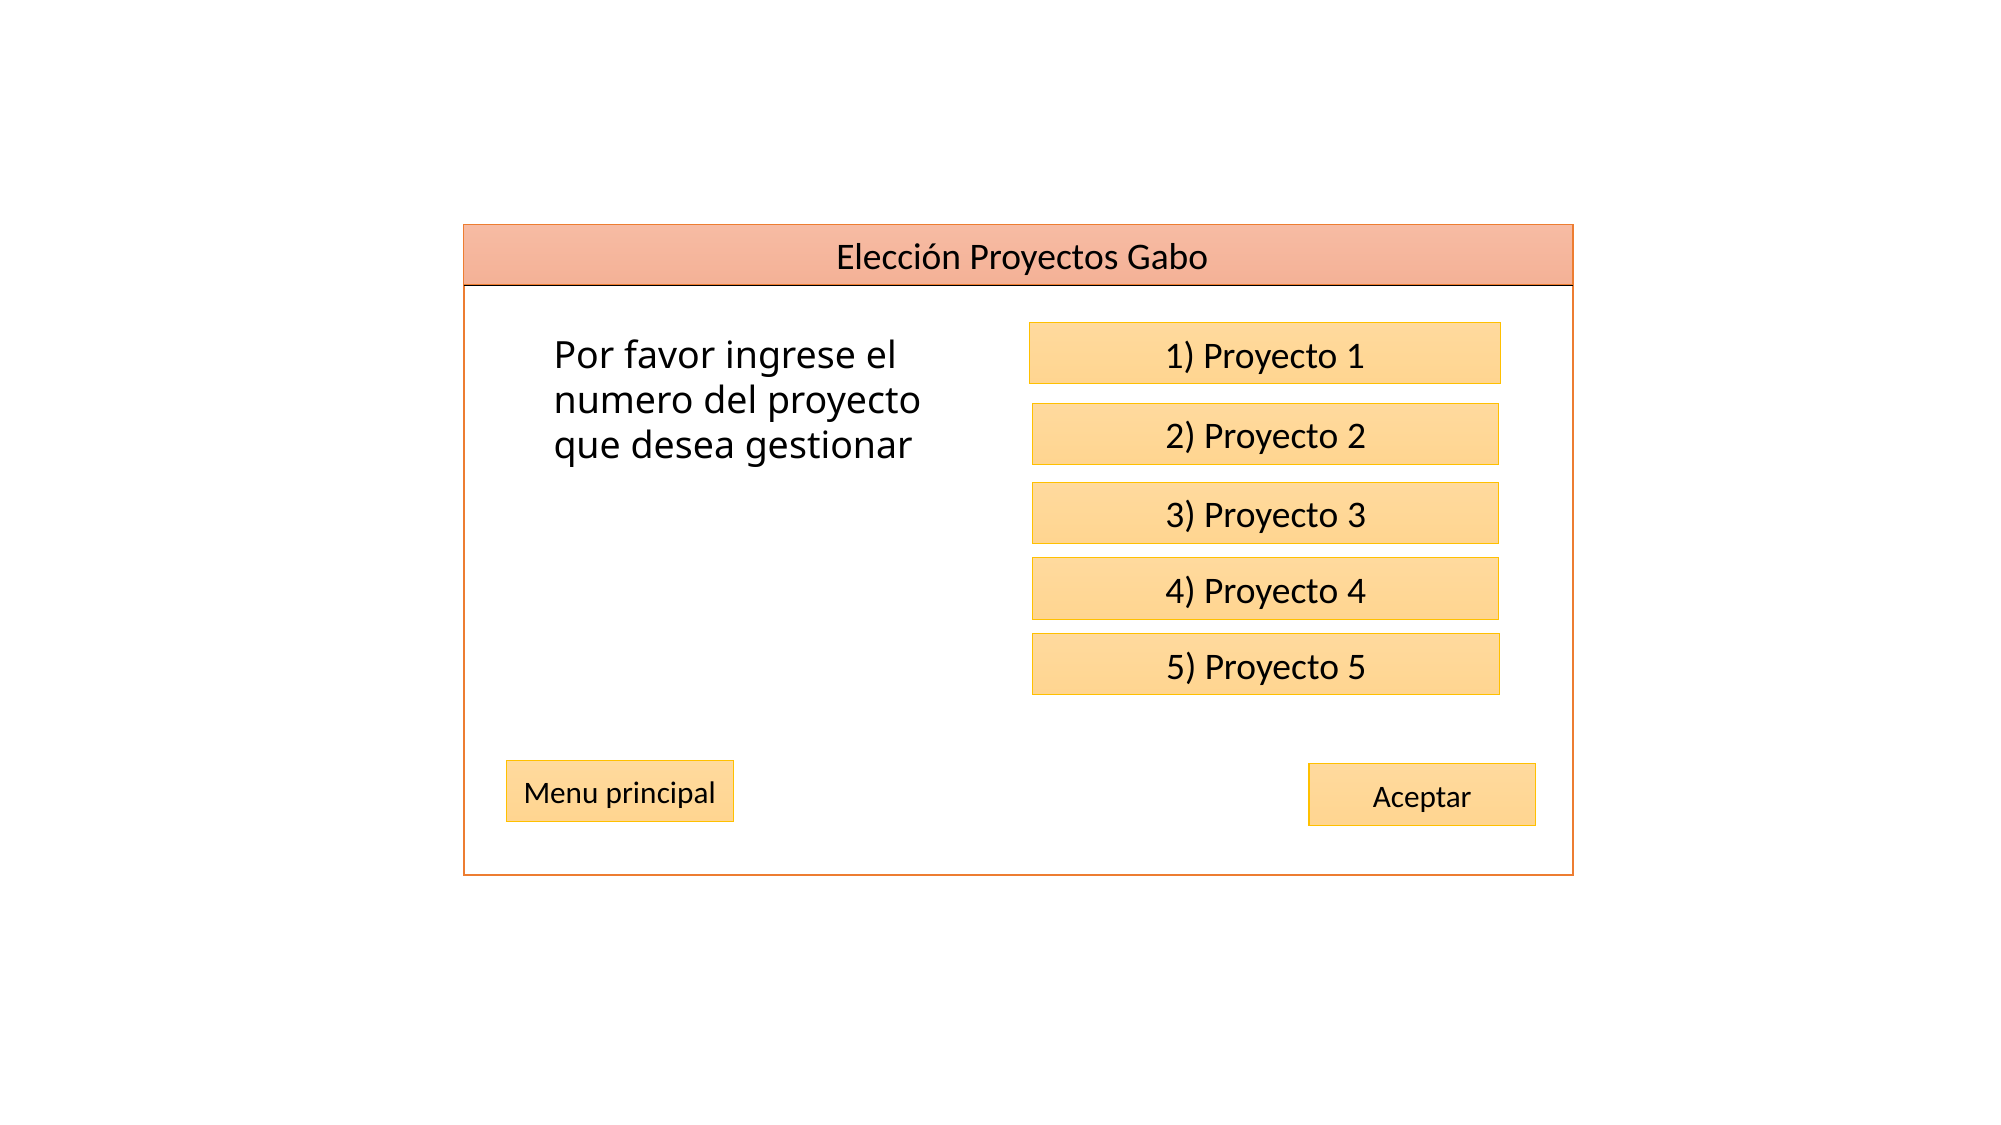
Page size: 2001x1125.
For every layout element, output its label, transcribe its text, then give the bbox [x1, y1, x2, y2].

text_box [463, 224, 1574, 876]
text_box 4) Proyecto 4 [1032, 557, 1499, 620]
text_box Menu principal [506, 760, 734, 822]
text_box 2) Proyecto 2 [1032, 403, 1499, 465]
text_box Aceptar [1308, 763, 1536, 826]
text_box Elección Proyectos Gabo [463, 224, 1573, 285]
text_box 3) Proyecto 3 [1032, 482, 1499, 544]
text_box 5) Proyecto 5 [1032, 633, 1500, 695]
text_box Por favor ingrese el numero del proyecto que desea gestionar [528, 293, 956, 504]
text_box 1) Proyecto 1 [1029, 322, 1501, 384]
